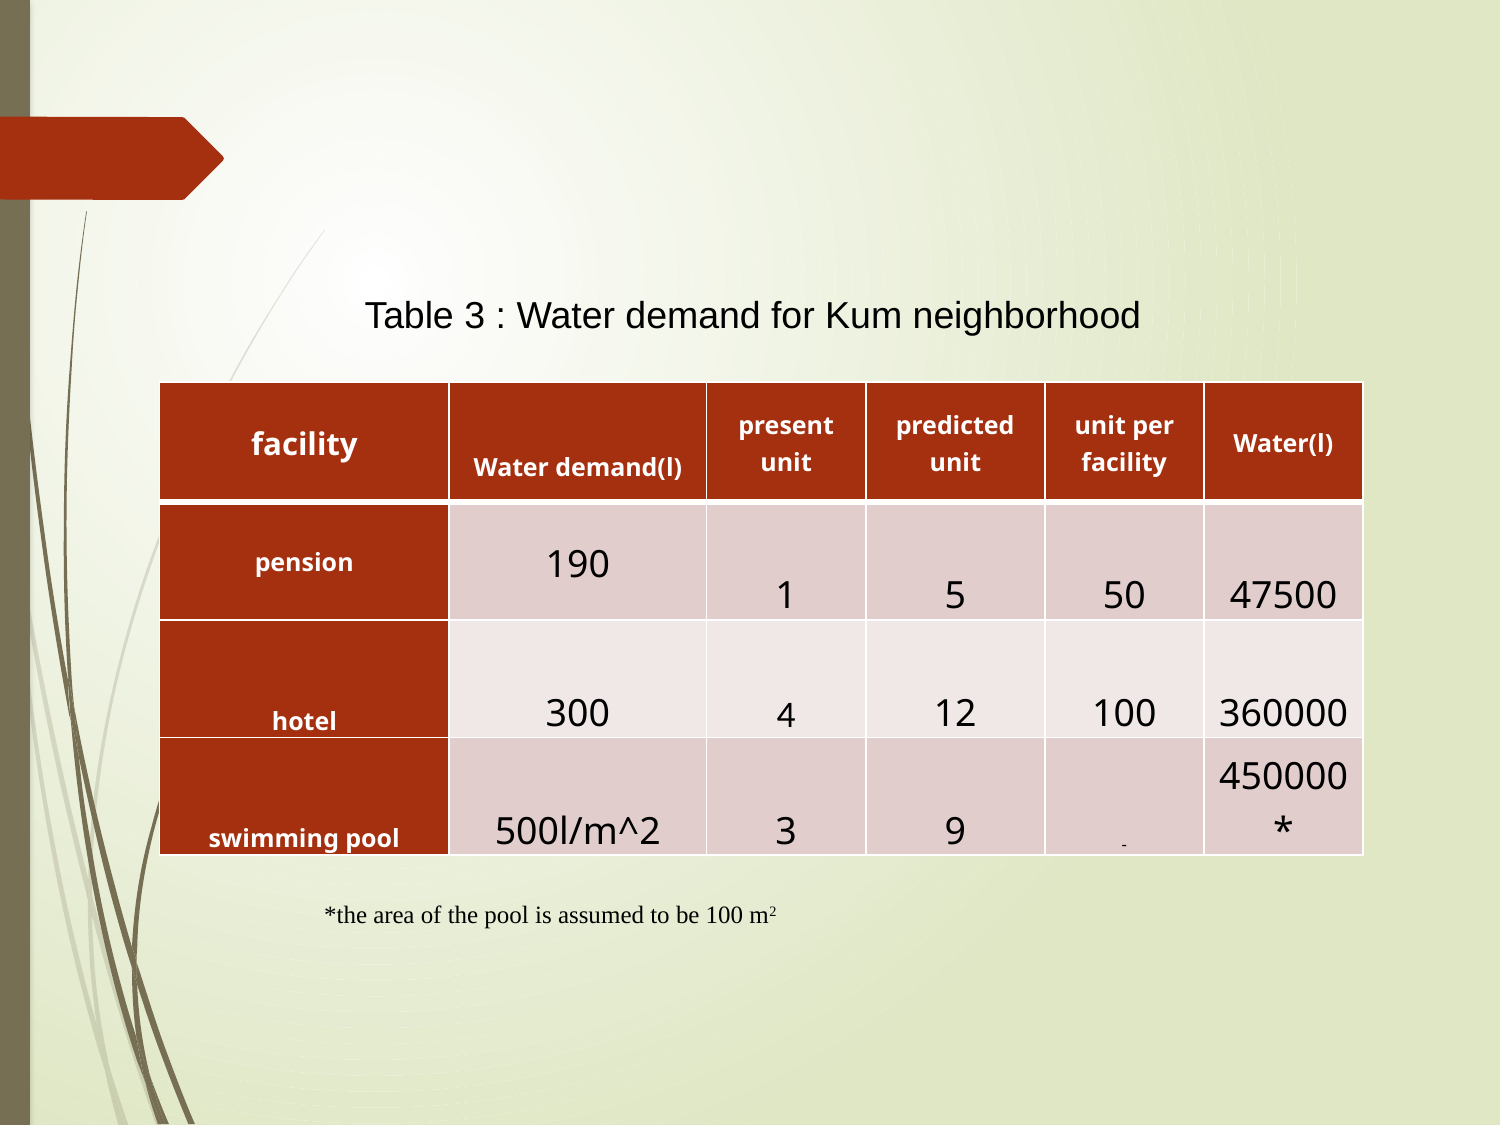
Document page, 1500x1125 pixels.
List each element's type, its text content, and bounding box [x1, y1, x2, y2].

table_cell 300 [450, 621, 706, 737]
table_cell 47500 [1205, 505, 1362, 619]
table_cell pension [160, 505, 448, 619]
table_cell - [1046, 738, 1203, 854]
table_cell swimming pool [160, 738, 448, 854]
table_cell 190 [450, 505, 706, 619]
table_header unit per facility [1046, 383, 1203, 499]
table_header Water(l) [1205, 383, 1362, 499]
table_cell 500l/m^2 [450, 738, 706, 854]
table_cell 5 [867, 505, 1044, 619]
table_cell 100 [1046, 621, 1203, 737]
table_cell 3 [707, 738, 865, 854]
table_cell 4 [707, 621, 865, 737]
table_cell hotel [160, 621, 448, 737]
table_cell 360000 [1205, 621, 1362, 737]
table_header present unit [707, 383, 865, 499]
table_cell 50 [1046, 505, 1203, 619]
text_box *the area of the pool is assumed to be 100 m2 [312, 892, 811, 935]
table_cell 12 [867, 621, 1044, 737]
table_cell 1 [707, 505, 865, 619]
table_cell 9 [867, 738, 1044, 854]
table_header Water demand(l) [450, 383, 706, 499]
text_box Table 3 : Water demand for Kum neighborhood [349, 283, 1173, 344]
table_header predicted unit [867, 383, 1044, 499]
table_cell 450000* [1205, 738, 1362, 854]
table_header facility [160, 383, 448, 499]
